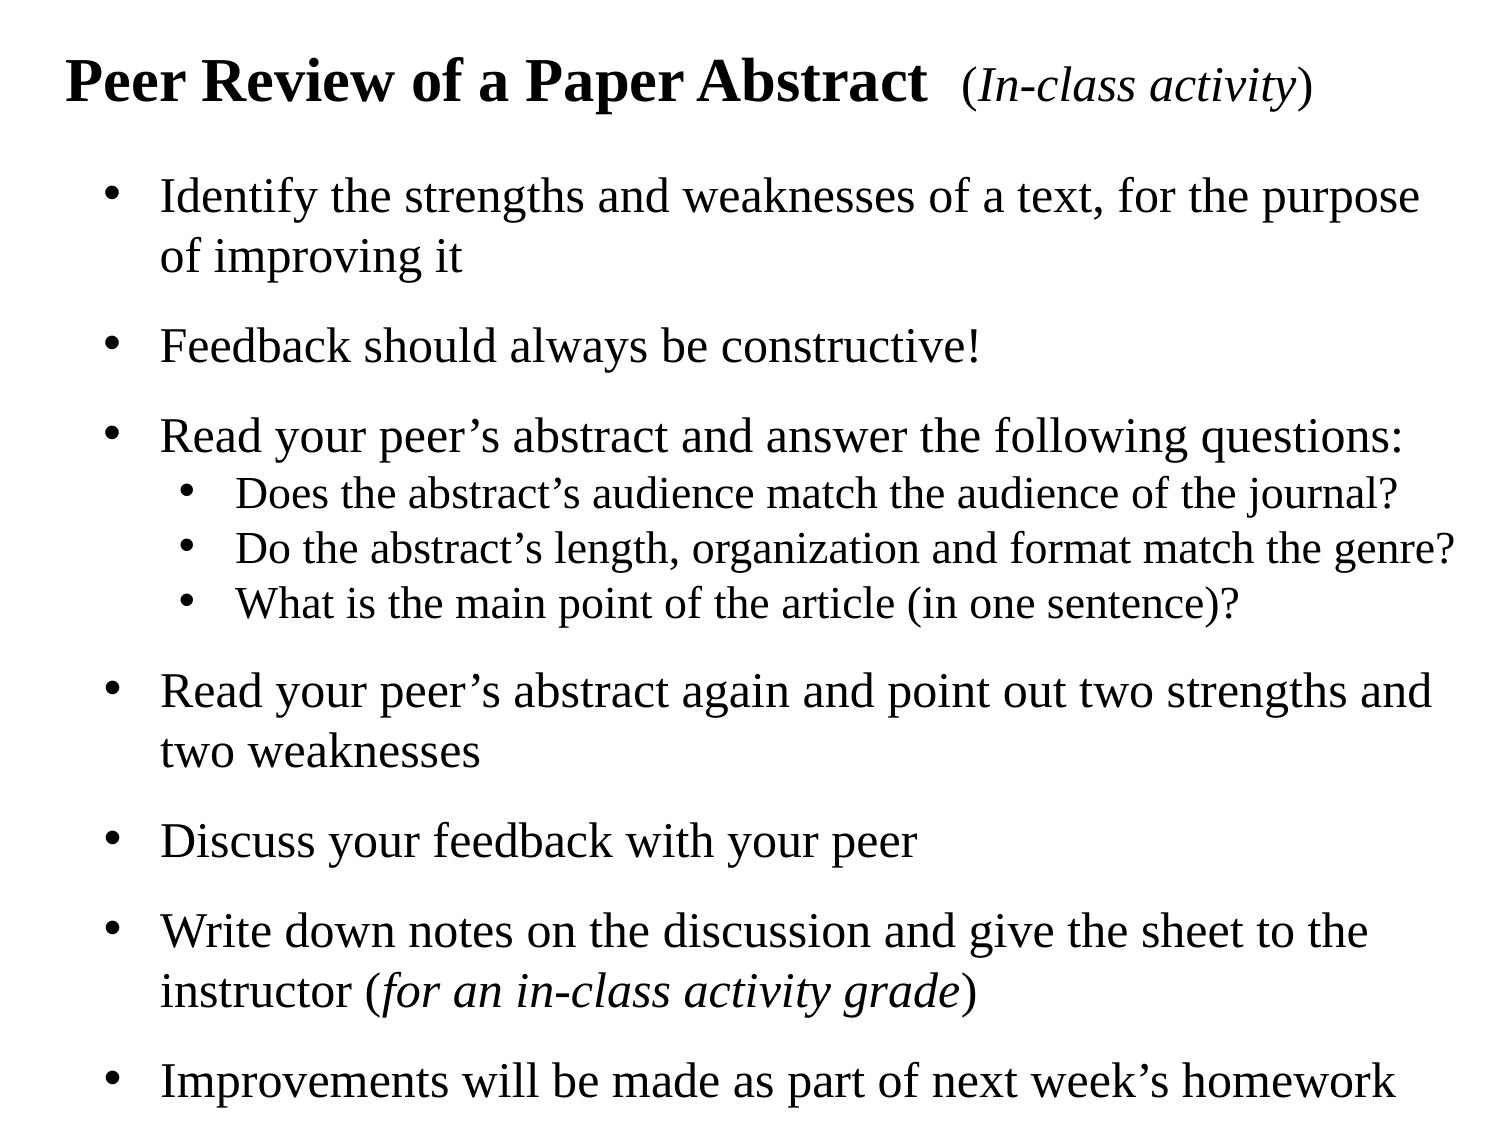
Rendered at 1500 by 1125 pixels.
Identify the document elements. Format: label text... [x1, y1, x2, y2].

text_box Identify the strengths and weaknesses of a text, for the purpose of improving it Feedback should always be constructive! Read your peer’s abstract and answer the following questions: Does the abstract’s audience match the audience of the journal? Do the abstract’s length, organization and format match the genre? What is the main point of the article (in one sentence)? Read your peer’s abstract again and point out two strengths and two weaknesses Discuss your feedback with your peer Write down notes on the discussion and give the sheet to the instructor (for an in-class activity grade) Improvements will be made as part of next week’s homework [88, 155, 1486, 1115]
text_box Peer Review of a Paper Abstract (In-class activity) [50, 31, 1329, 122]
